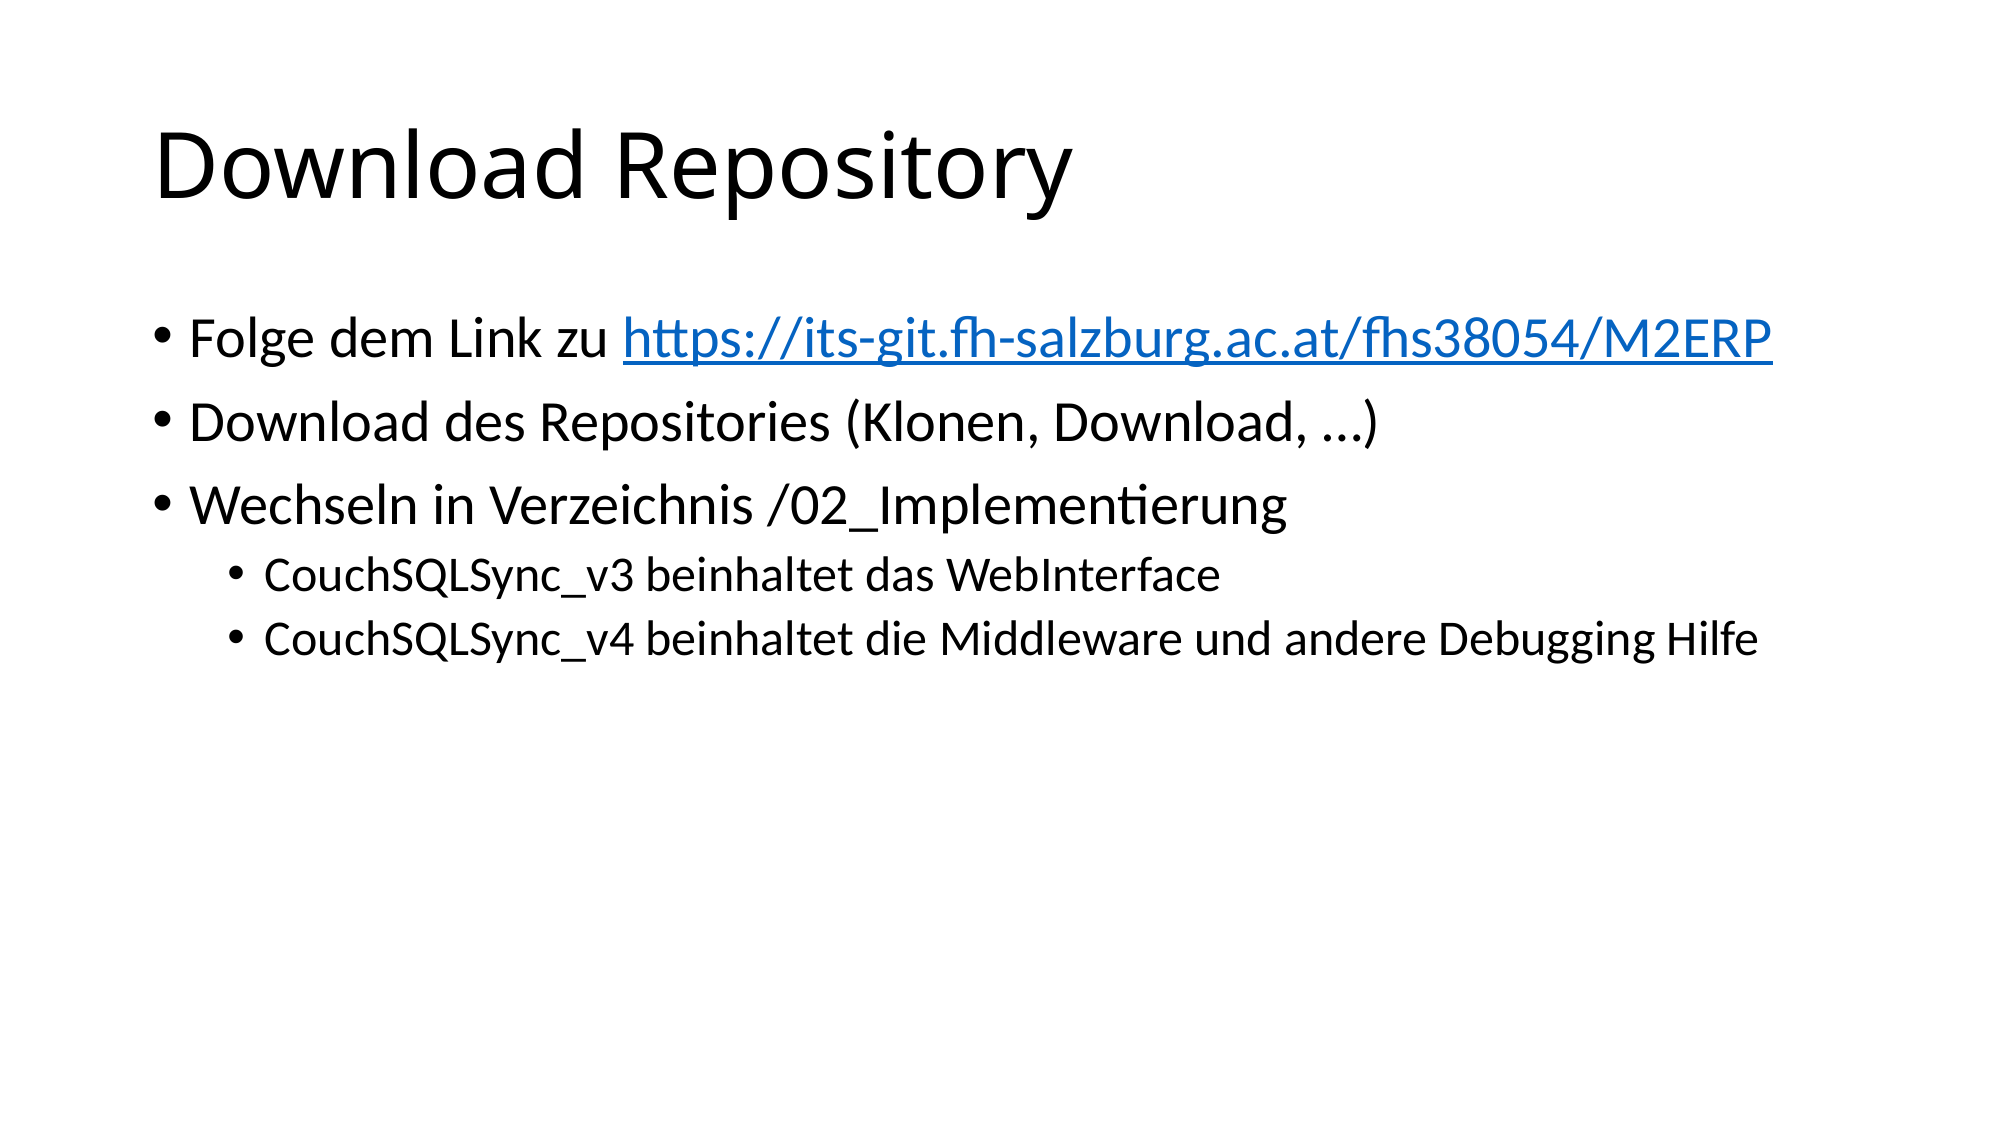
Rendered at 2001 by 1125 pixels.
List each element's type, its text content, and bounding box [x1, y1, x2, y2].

title Download Repository [137, 59, 1863, 278]
list Folge dem Link zu https://its-git.fh-salzburg.ac.at/fhs38054/M2ERP Download des Repositories (Klonen, Download, …) Wechseln in Verzeichnis /02_Implementierung CouchSQLSync_v3 beinhaltet das WebInterface CouchSQLSync_v4 beinhaltet die Middleware und andere Debugging Hilfe [137, 299, 1863, 1014]
